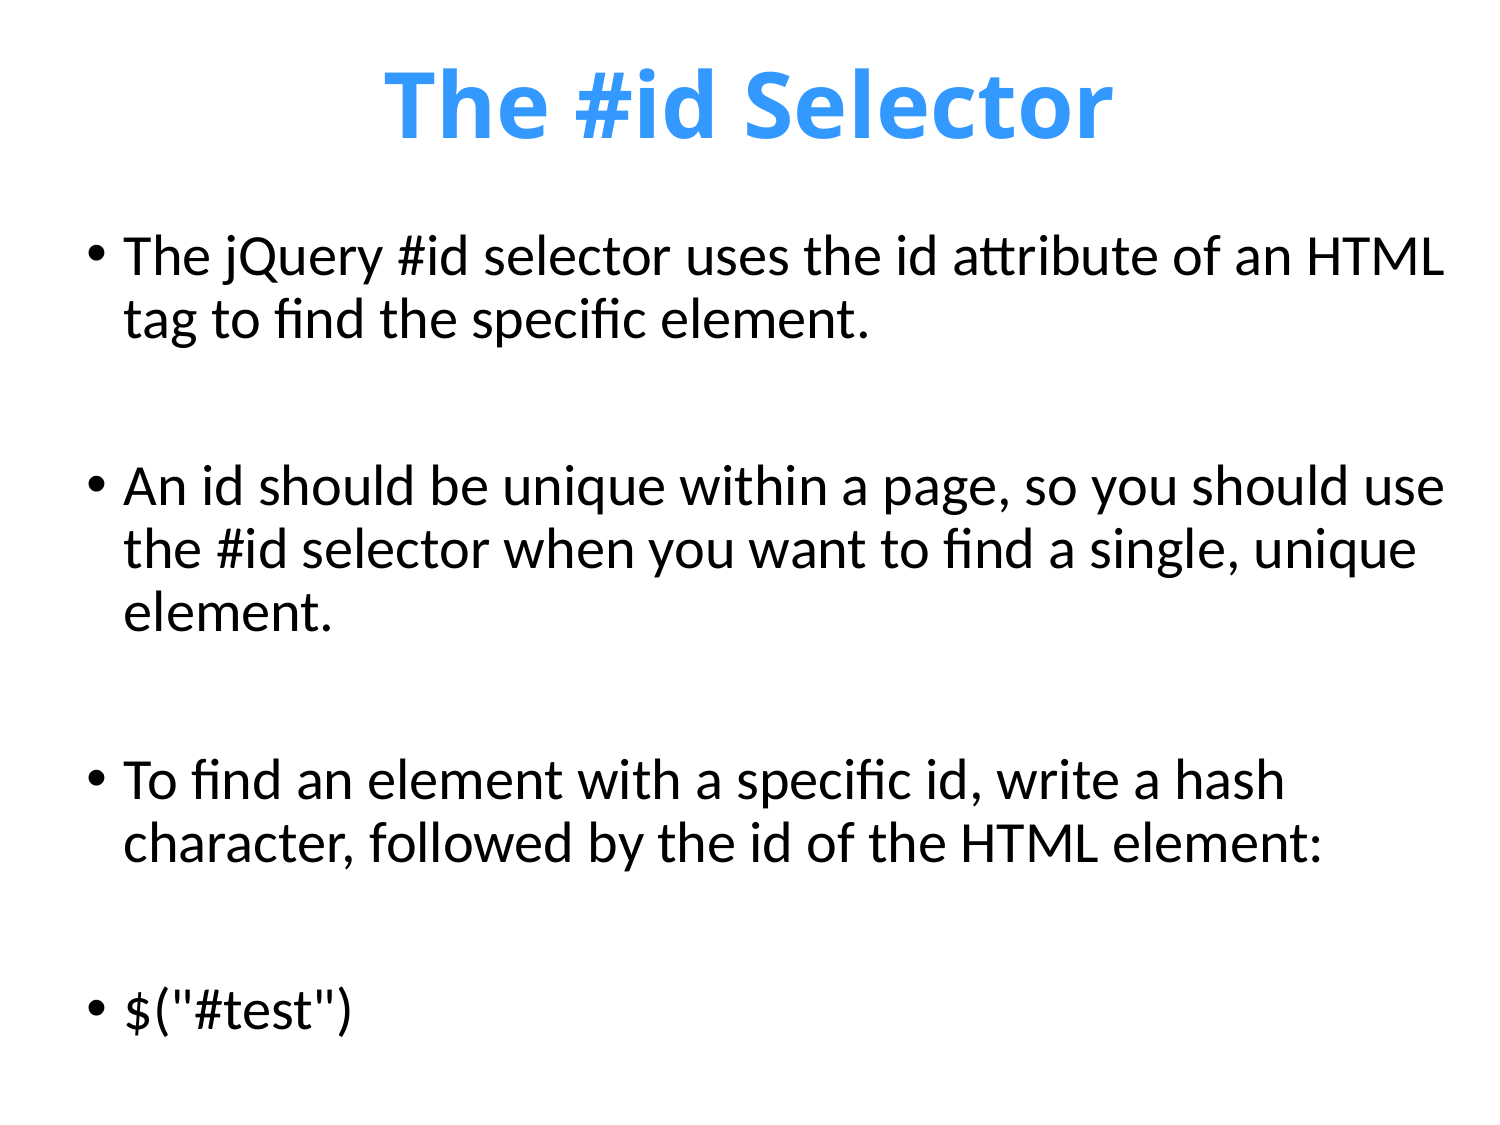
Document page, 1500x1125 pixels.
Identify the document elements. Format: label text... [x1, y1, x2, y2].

title The #id Selector [103, 0, 1397, 217]
list The jQuery #id selector uses the id attribute of an HTML tag to find the specific element. An id should be unique within a page, so you should use the #id selector when you want to find a single, unique element. To find an element with a specific id, write a hash character, followed by the id of the HTML element: $("#test") [71, 217, 1474, 1109]
